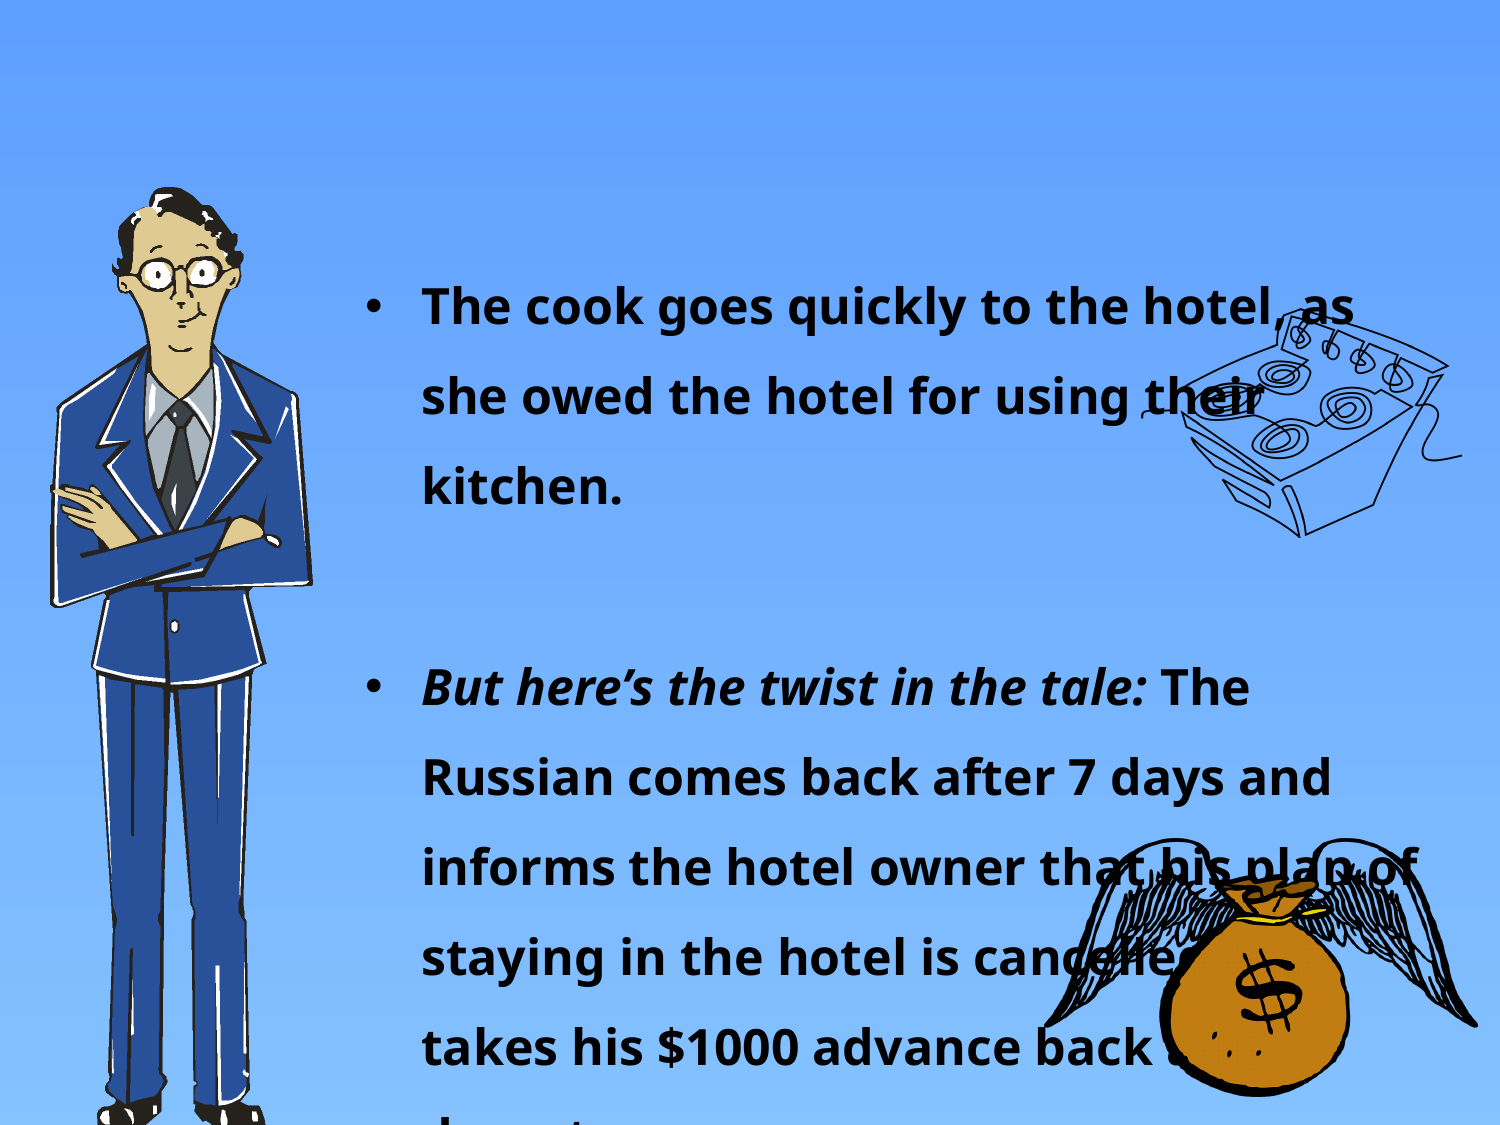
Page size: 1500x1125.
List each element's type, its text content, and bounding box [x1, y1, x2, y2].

picture [49, 187, 313, 1125]
list The cook goes quickly to the hotel, as she owed the hotel for using their kitchen. But here’s the twist in the tale: The Russian comes back after 7 days and informs the hotel owner that his plan of staying in the hotel is cancelled and takes his $1000 advance back and departs. [350, 237, 1463, 1000]
picture [1140, 308, 1463, 538]
picture [1044, 838, 1478, 1098]
